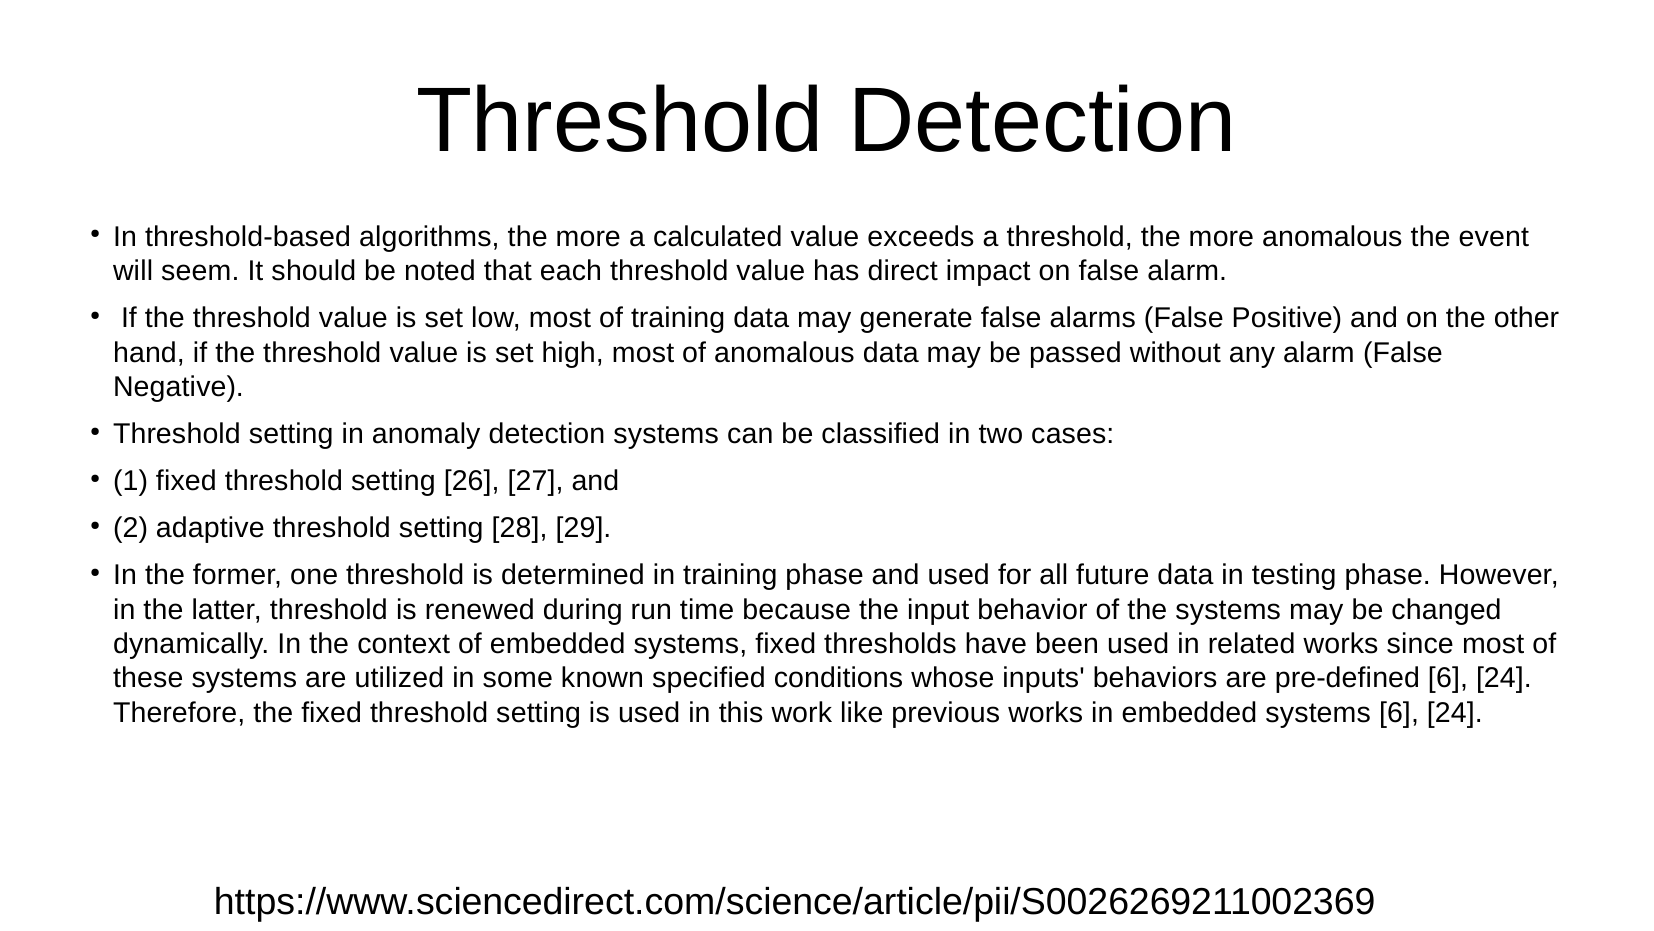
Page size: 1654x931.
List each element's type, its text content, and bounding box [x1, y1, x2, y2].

text_box https://www.sciencedirect.com/science/article/pii/S0026269211002369 [199, 869, 1391, 930]
list In threshold-based algorithms, the more a calculated value exceeds a threshold, the more anomalous the event will seem. It should be noted that each threshold value has direct impact on false alarm. If the threshold value is set low, most of training data may generate false alarms (False Positive) and on the other hand, if the threshold value is set high, most of anomalous data may be passed without any alarm (False Negative). Threshold setting in anomaly detection systems can be classified in two cases: (1) fixed threshold setting [26], [27], and (2) adaptive threshold setting [28], [29]. In the former, one threshold is determined in training phase and used for all future data in testing phase. However, in the latter, threshold is renewed during run time because the input behavior of the systems may be changed dynamically. In the context of embedded systems, fixed thresholds have been used in related works since most of these systems are utilized in some known specified conditions whose inputs' behaviors are pre-defined [6], [24]. Therefore, the fixed threshold setting is used in this work like previous works in embedded systems [6], [24]. [82, 217, 1571, 757]
title Threshold Detection [82, 37, 1571, 193]
